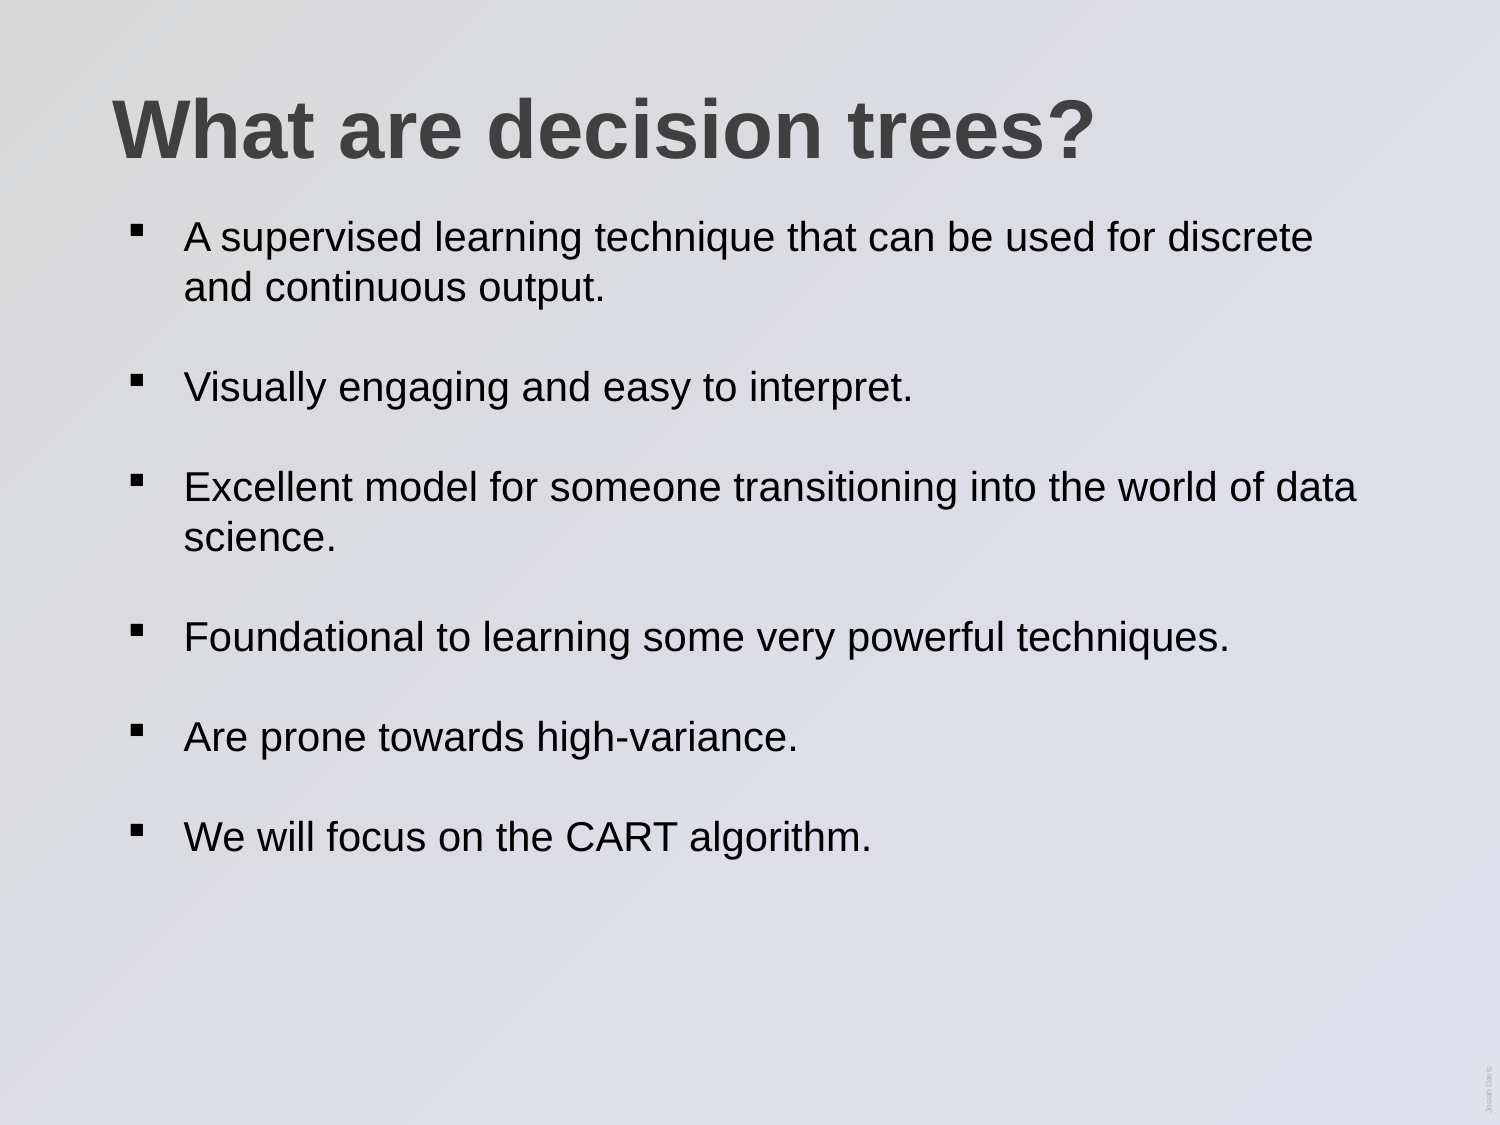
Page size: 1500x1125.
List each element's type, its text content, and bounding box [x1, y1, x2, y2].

text_box A supervised learning technique that can be used for discrete and continuous output. Visually engaging and easy to interpret. Excellent model for someone transitioning into the world of data science. Foundational to learning some very powerful techniques. Are prone towards high-variance. We will focus on the CART algorithm. [112, 202, 1403, 868]
title What are decision trees? [112, 115, 1403, 175]
